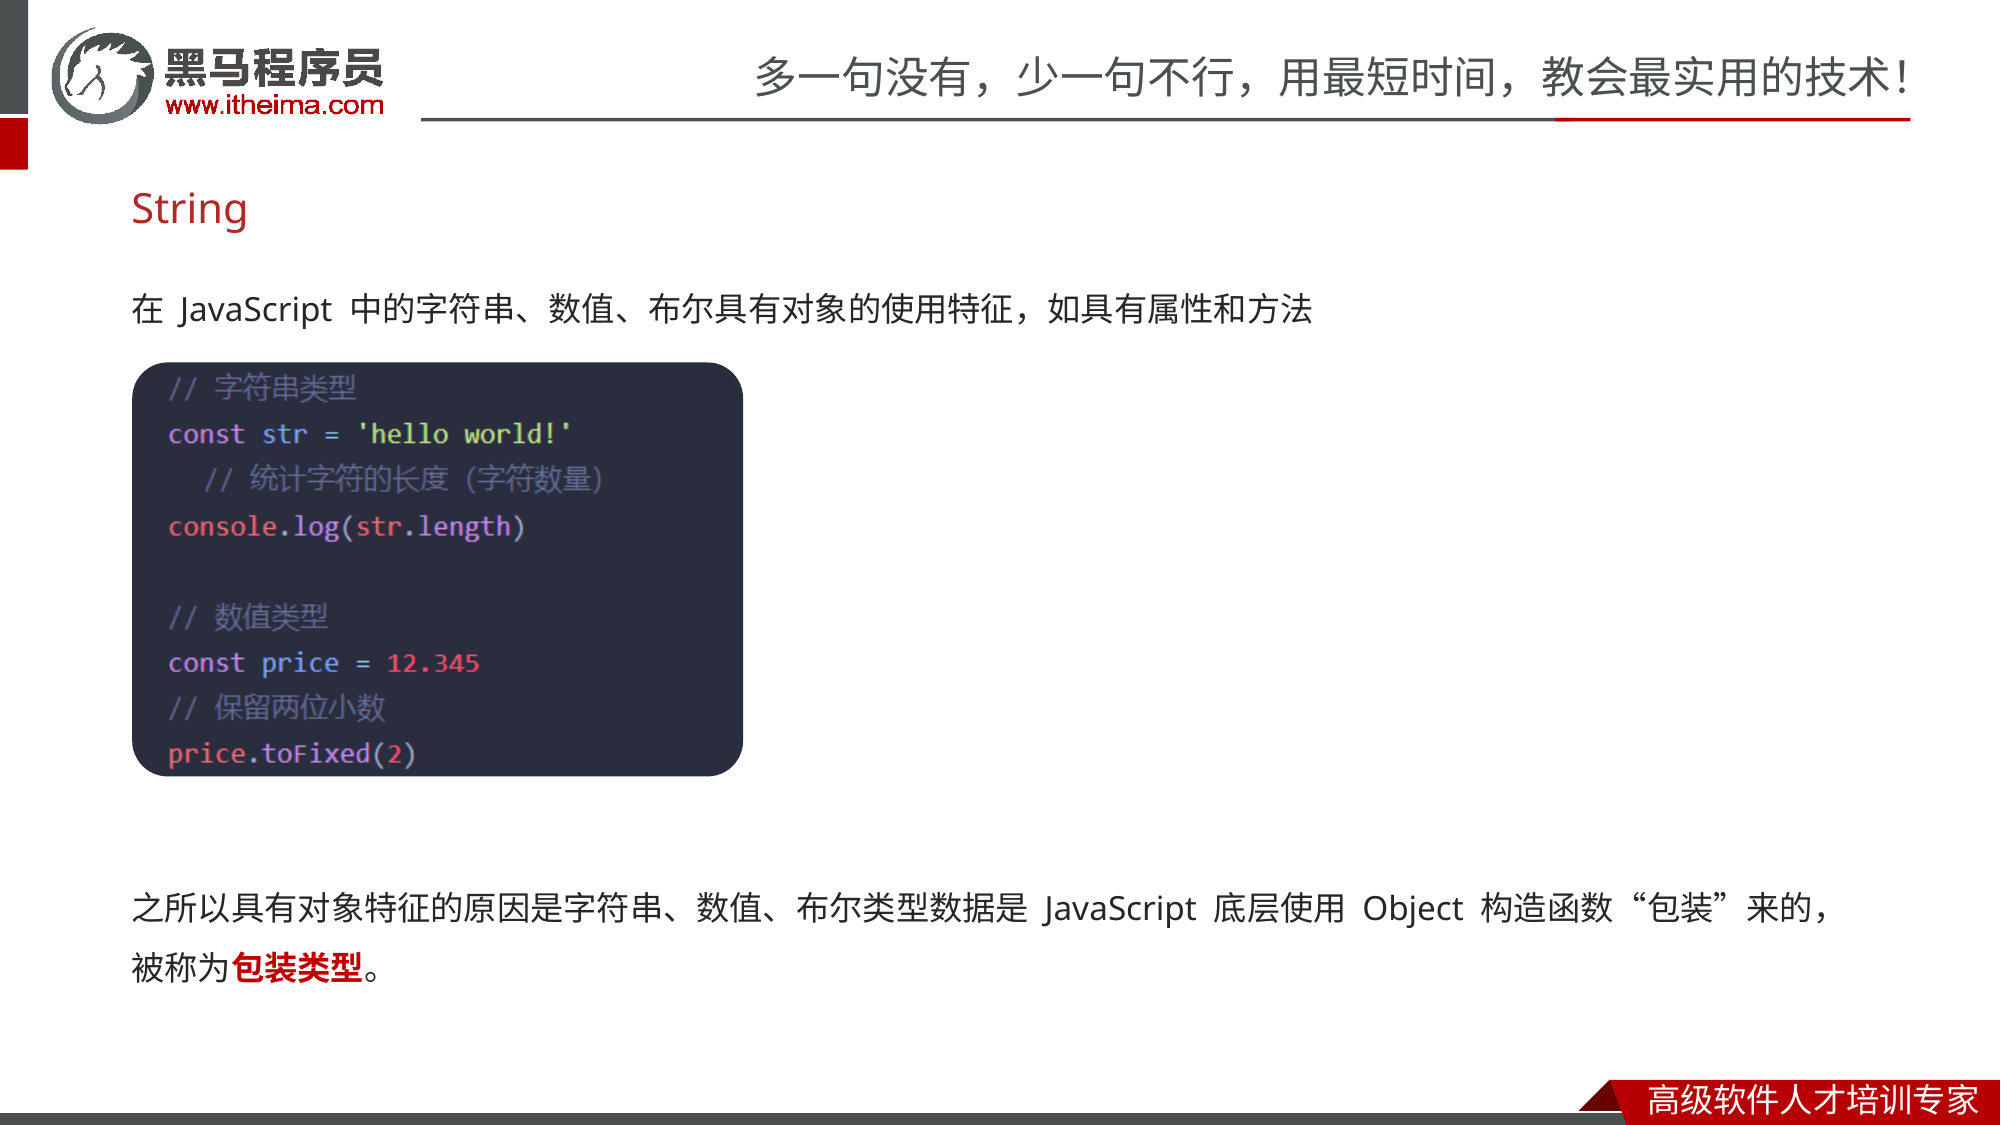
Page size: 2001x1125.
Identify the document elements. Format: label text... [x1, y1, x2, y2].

picture [50, 26, 384, 125]
title String [116, 164, 1880, 250]
picture [131, 362, 744, 777]
list 在 JavaScript 中的字符串、数值、布尔具有对象的使用特征，如具有属性和方法 之所以具有对象特征的原因是字符串、数值、布尔类型数据是 JavaScript 底层使用 Object 构造函数“包装”来的，被称为包装类型。 [116, 261, 1876, 1008]
